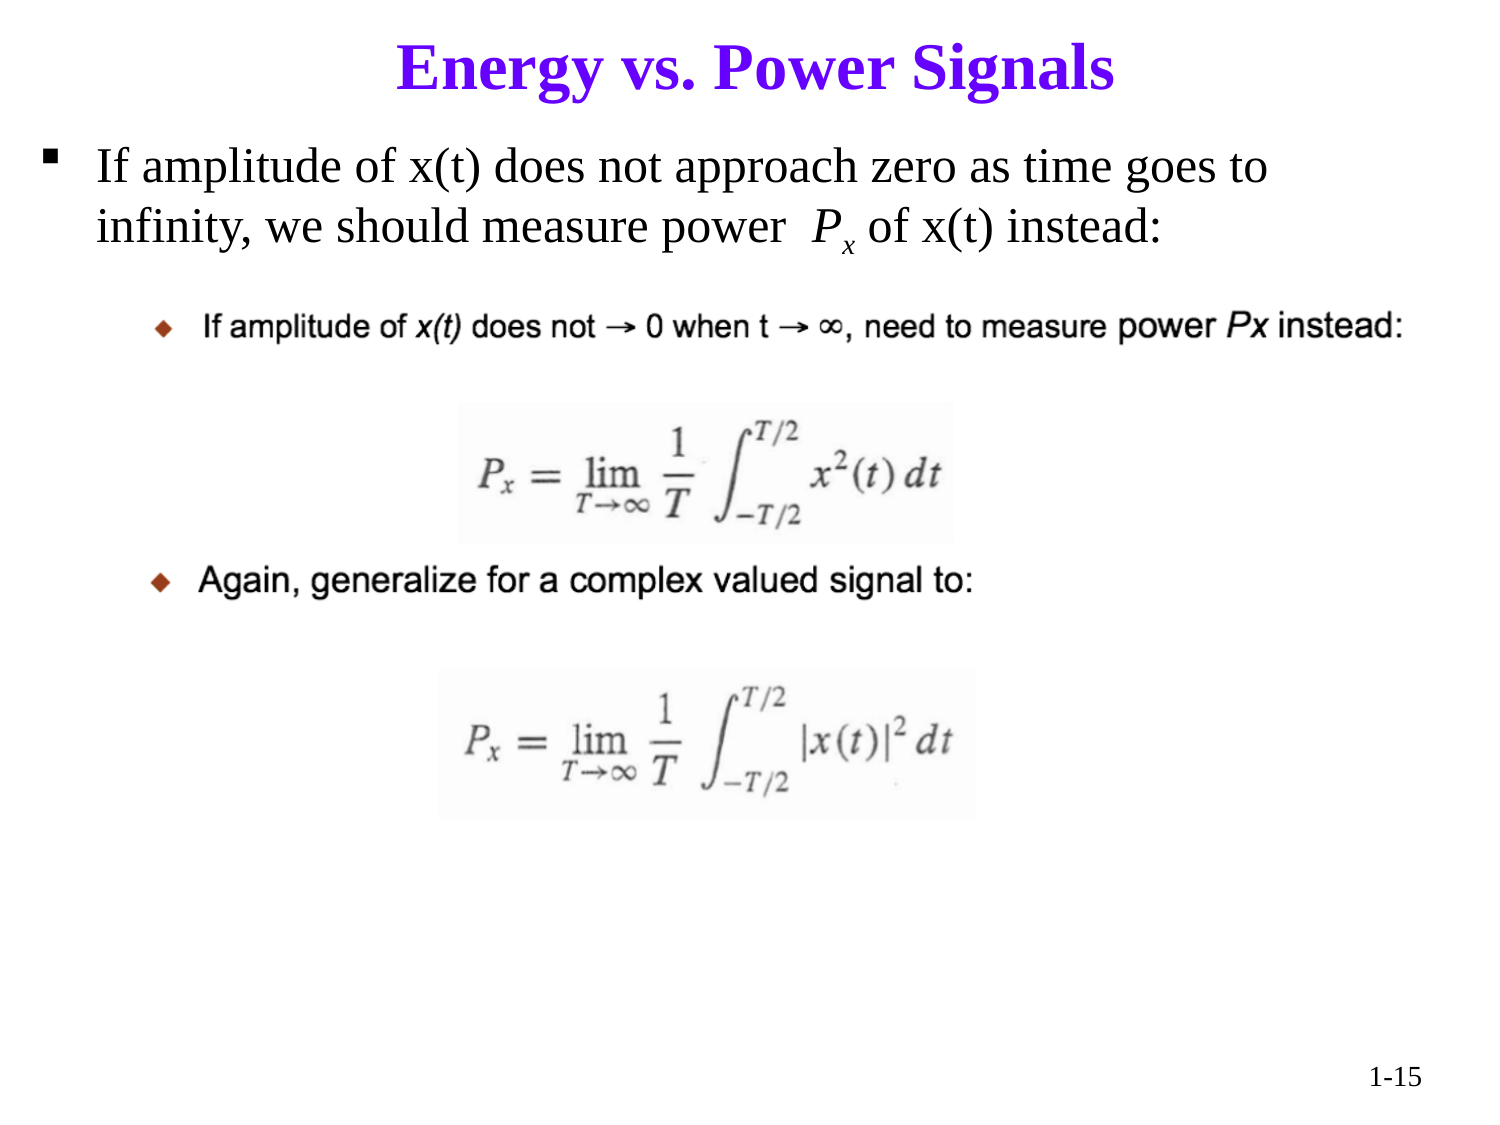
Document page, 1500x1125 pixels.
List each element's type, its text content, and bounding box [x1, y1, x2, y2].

title Energy vs. Power Signals [75, 24, 1438, 100]
slide_number 1-15 [1124, 1049, 1438, 1125]
picture [112, 262, 1423, 851]
text_box If amplitude of x(t) does not approach zero as time goes to infinity, we should measure power Px of x(t) instead: [24, 124, 1325, 328]
